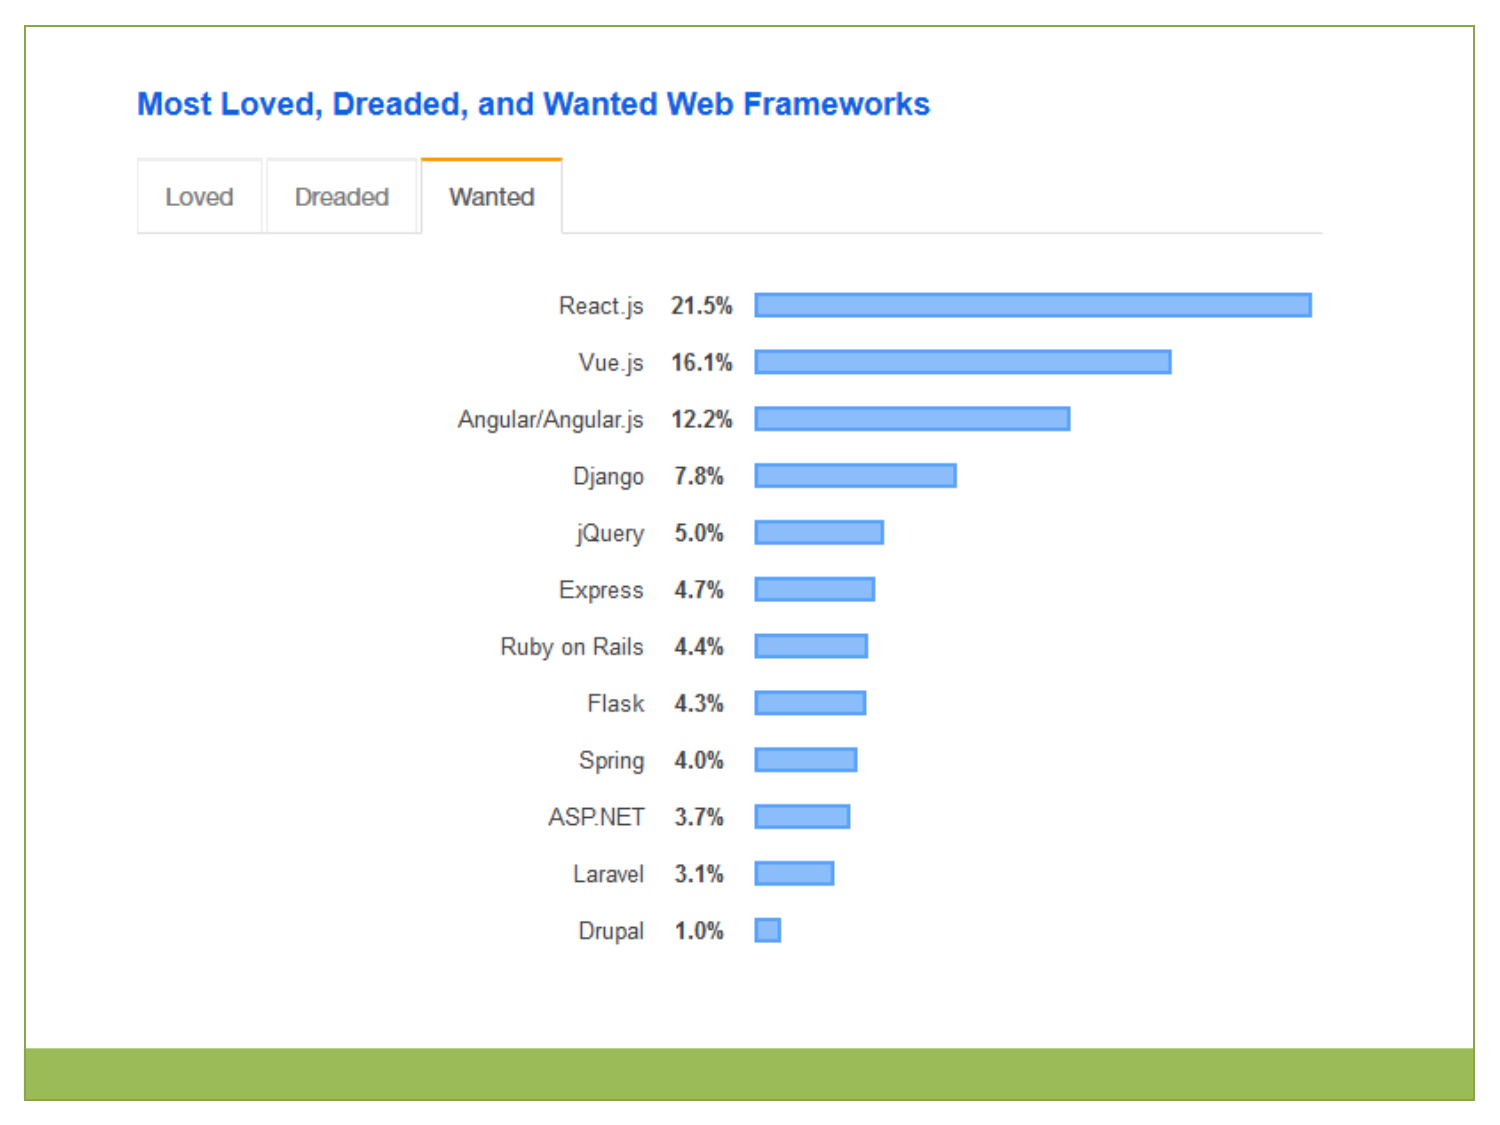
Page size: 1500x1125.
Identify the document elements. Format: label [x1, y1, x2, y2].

picture [137, 87, 1349, 976]
